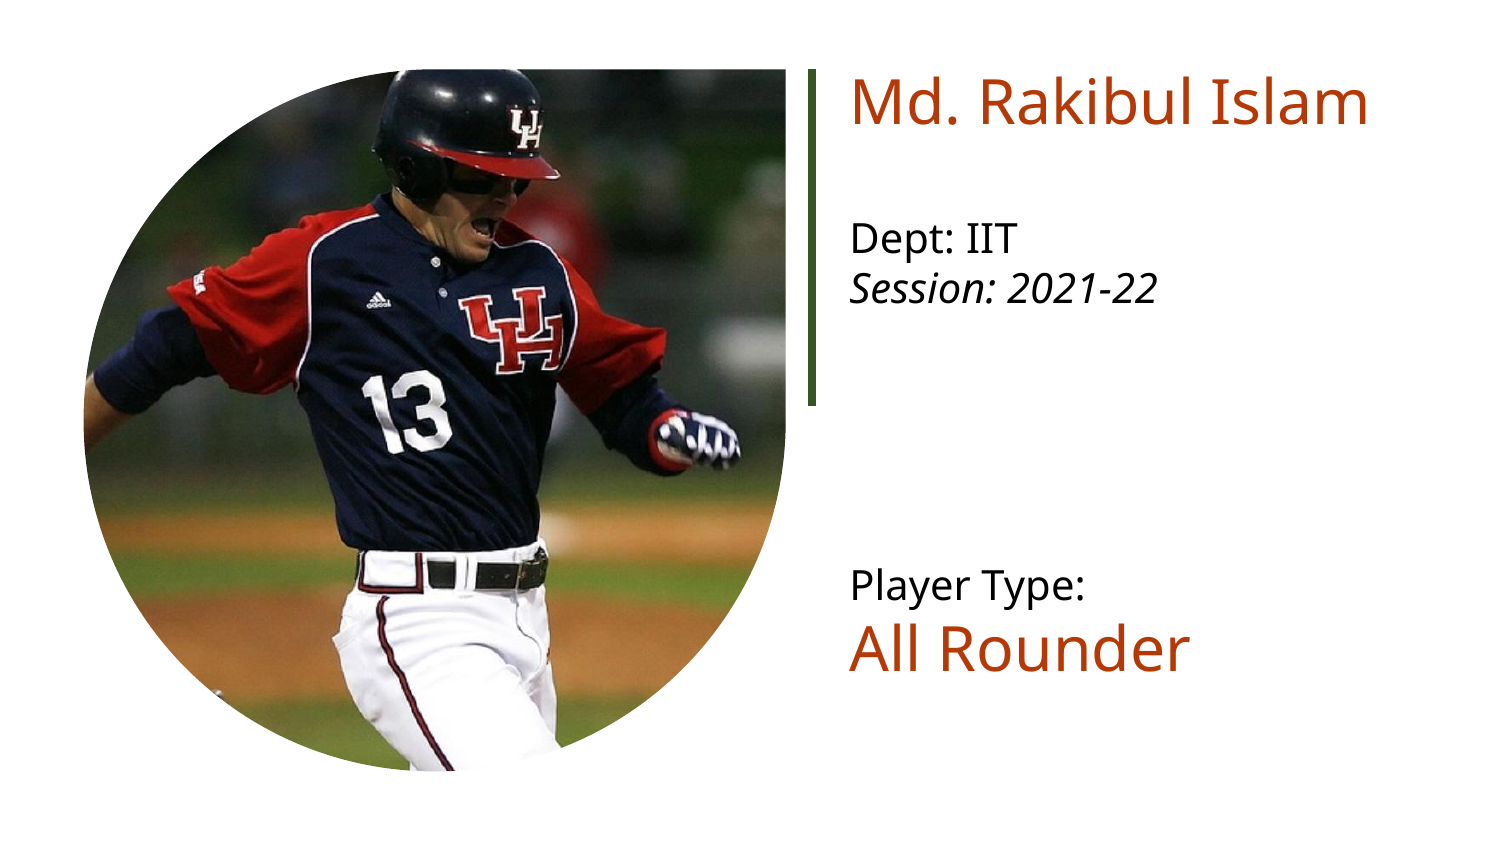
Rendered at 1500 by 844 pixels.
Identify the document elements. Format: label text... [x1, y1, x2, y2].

text_box Md. Rakibul Islam Dept: IIT Session: 2021-22 Player Type: All Rounder [838, 56, 1420, 690]
picture [83, 69, 786, 772]
